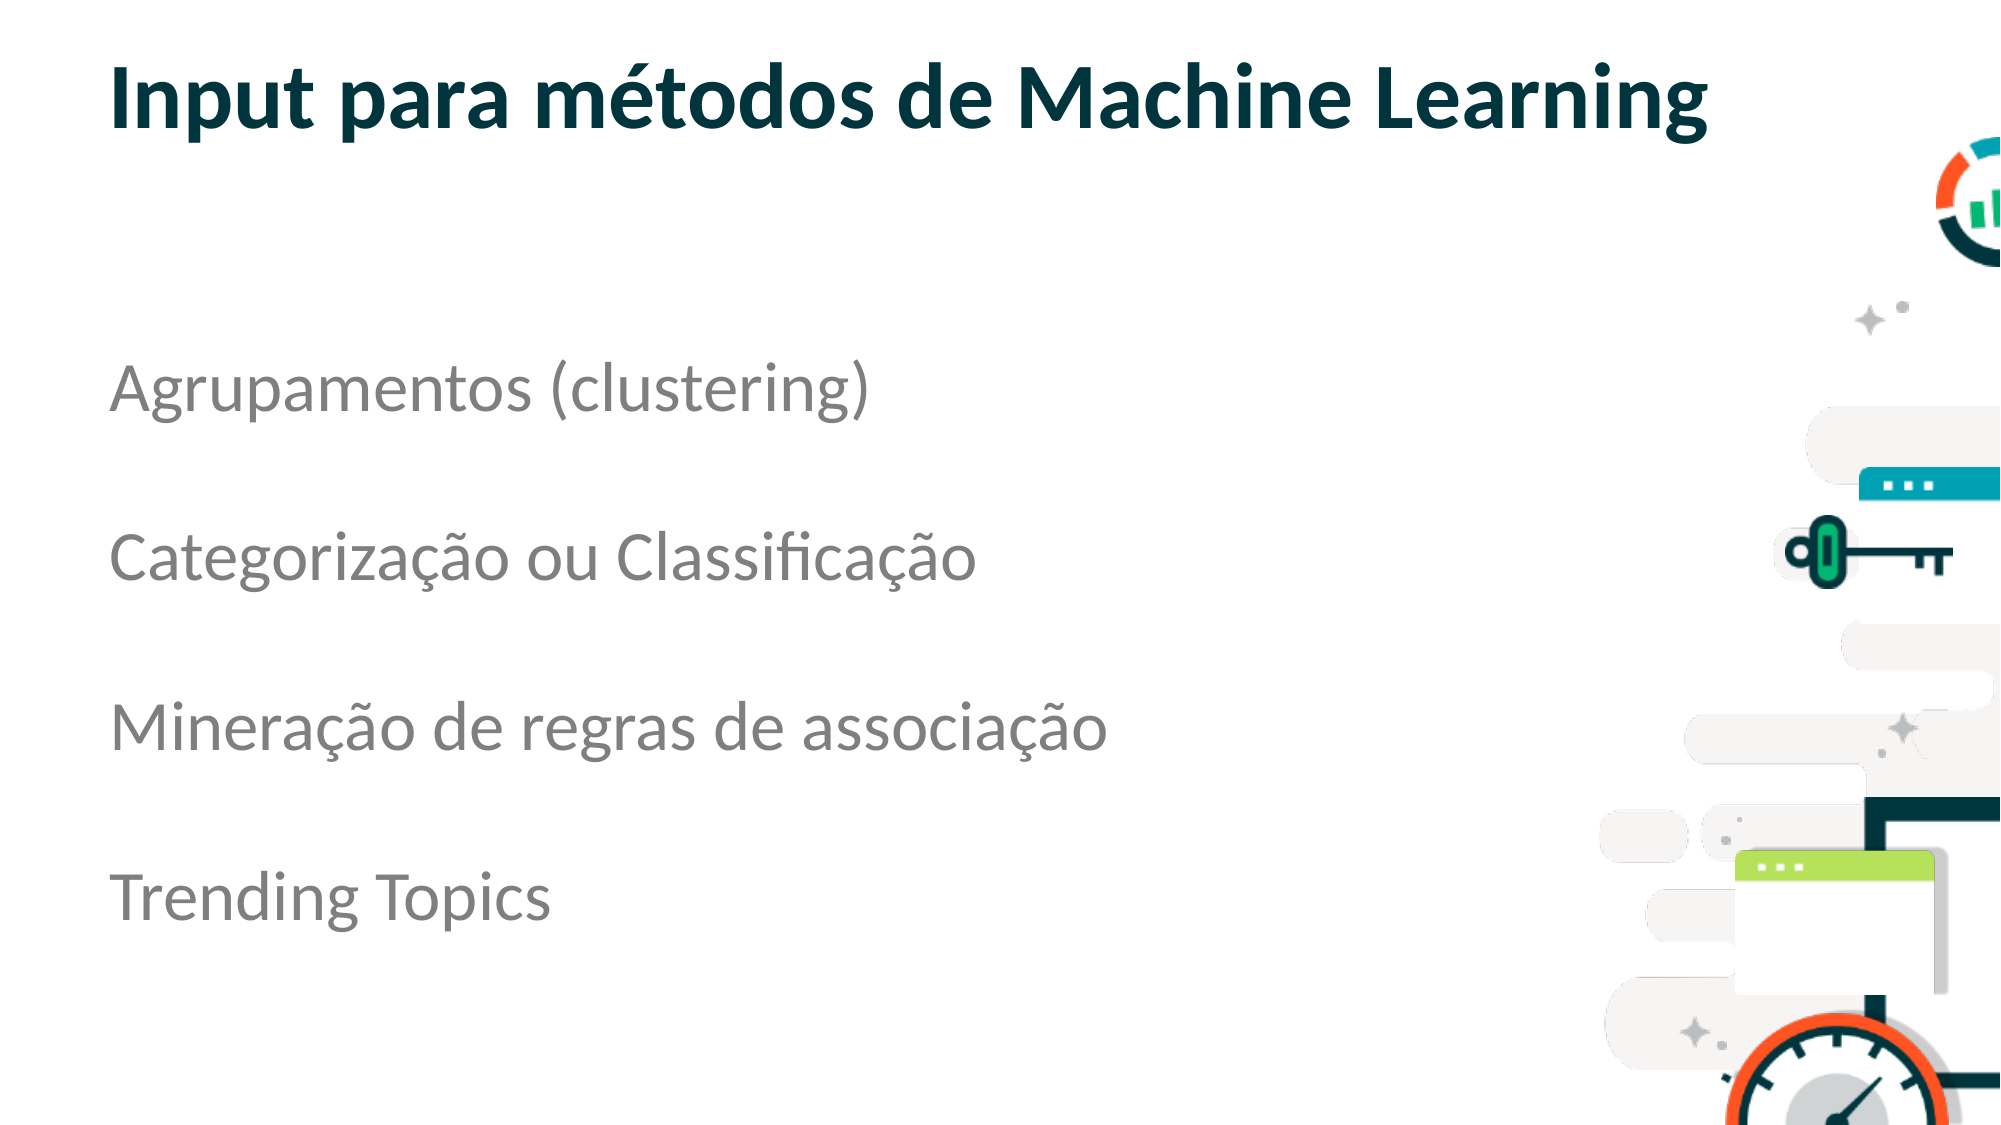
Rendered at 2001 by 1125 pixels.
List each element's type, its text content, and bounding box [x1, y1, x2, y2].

picture [1599, 406, 2000, 1125]
title Input para métodos de Machine Learning [93, 0, 1736, 197]
subtitle Agrupamentos (clustering) Categorização ou Classificação Mineração de regras de associação Trending Topics [94, 249, 1595, 1025]
picture [1854, 304, 1886, 336]
picture [1896, 301, 1909, 313]
picture [1936, 137, 2000, 267]
